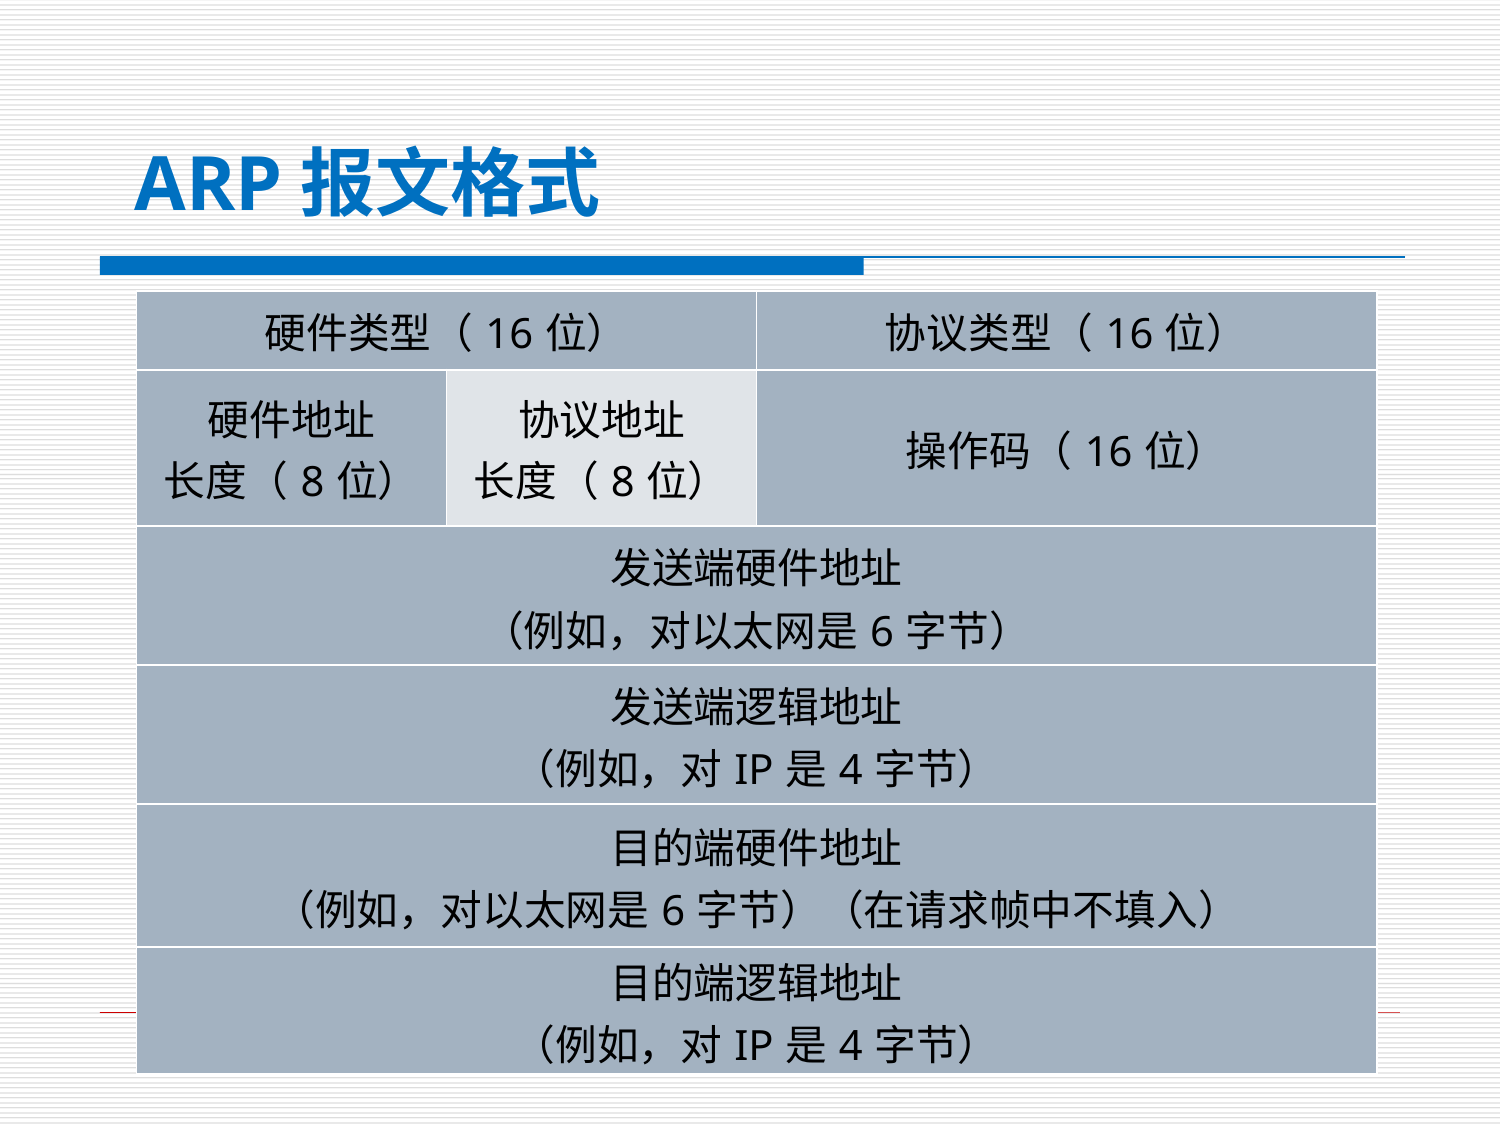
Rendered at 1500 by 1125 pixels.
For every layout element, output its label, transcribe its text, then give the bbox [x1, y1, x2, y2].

table_header 协议类型（16位） [757, 292, 1376, 369]
table_cell 发送端硬件地址 （例如，对以太网是6字节） [137, 527, 1376, 664]
table_cell 目的端硬件地址 （例如，对以太网是6字节）（在请求帧中不填入） [137, 805, 1376, 946]
table_cell 发送端逻辑地址 （例如，对IP是4字节） [137, 666, 1376, 803]
title ARP报文格式 [119, 45, 1395, 234]
table_header 硬件类型（16位） [137, 292, 756, 369]
table_cell 协议地址 长度（8位） [447, 371, 756, 525]
table_cell 目的端逻辑地址 （例如，对IP是4字节） [137, 948, 1376, 1073]
table_cell 操作码（16位） [757, 371, 1376, 525]
picture [0, 0, 1500, 1125]
table_cell 硬件地址 长度（8位） [137, 371, 446, 525]
